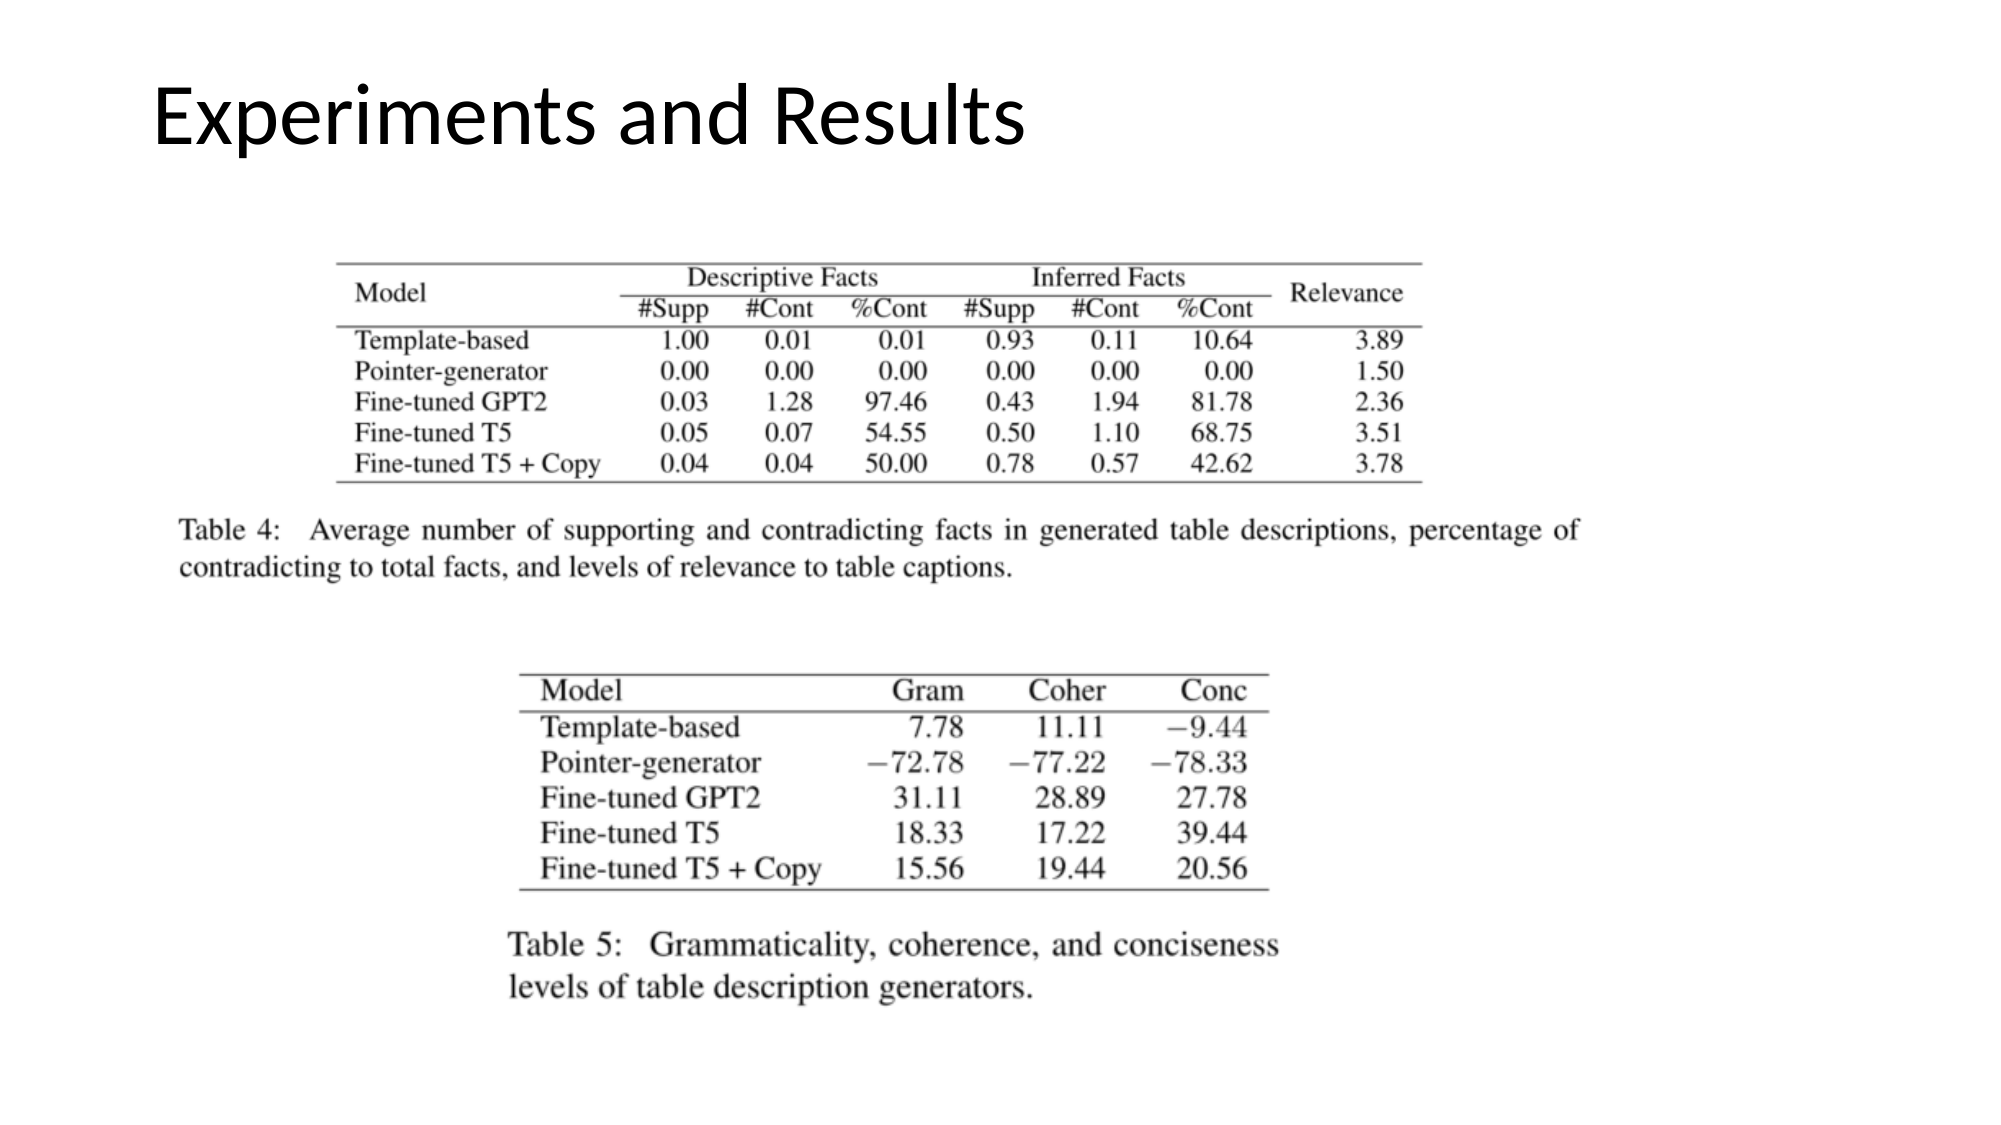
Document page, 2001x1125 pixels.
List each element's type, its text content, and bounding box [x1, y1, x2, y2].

picture [495, 658, 1293, 1019]
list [169, 234, 1606, 602]
title Experiments and Results [137, 59, 1863, 278]
